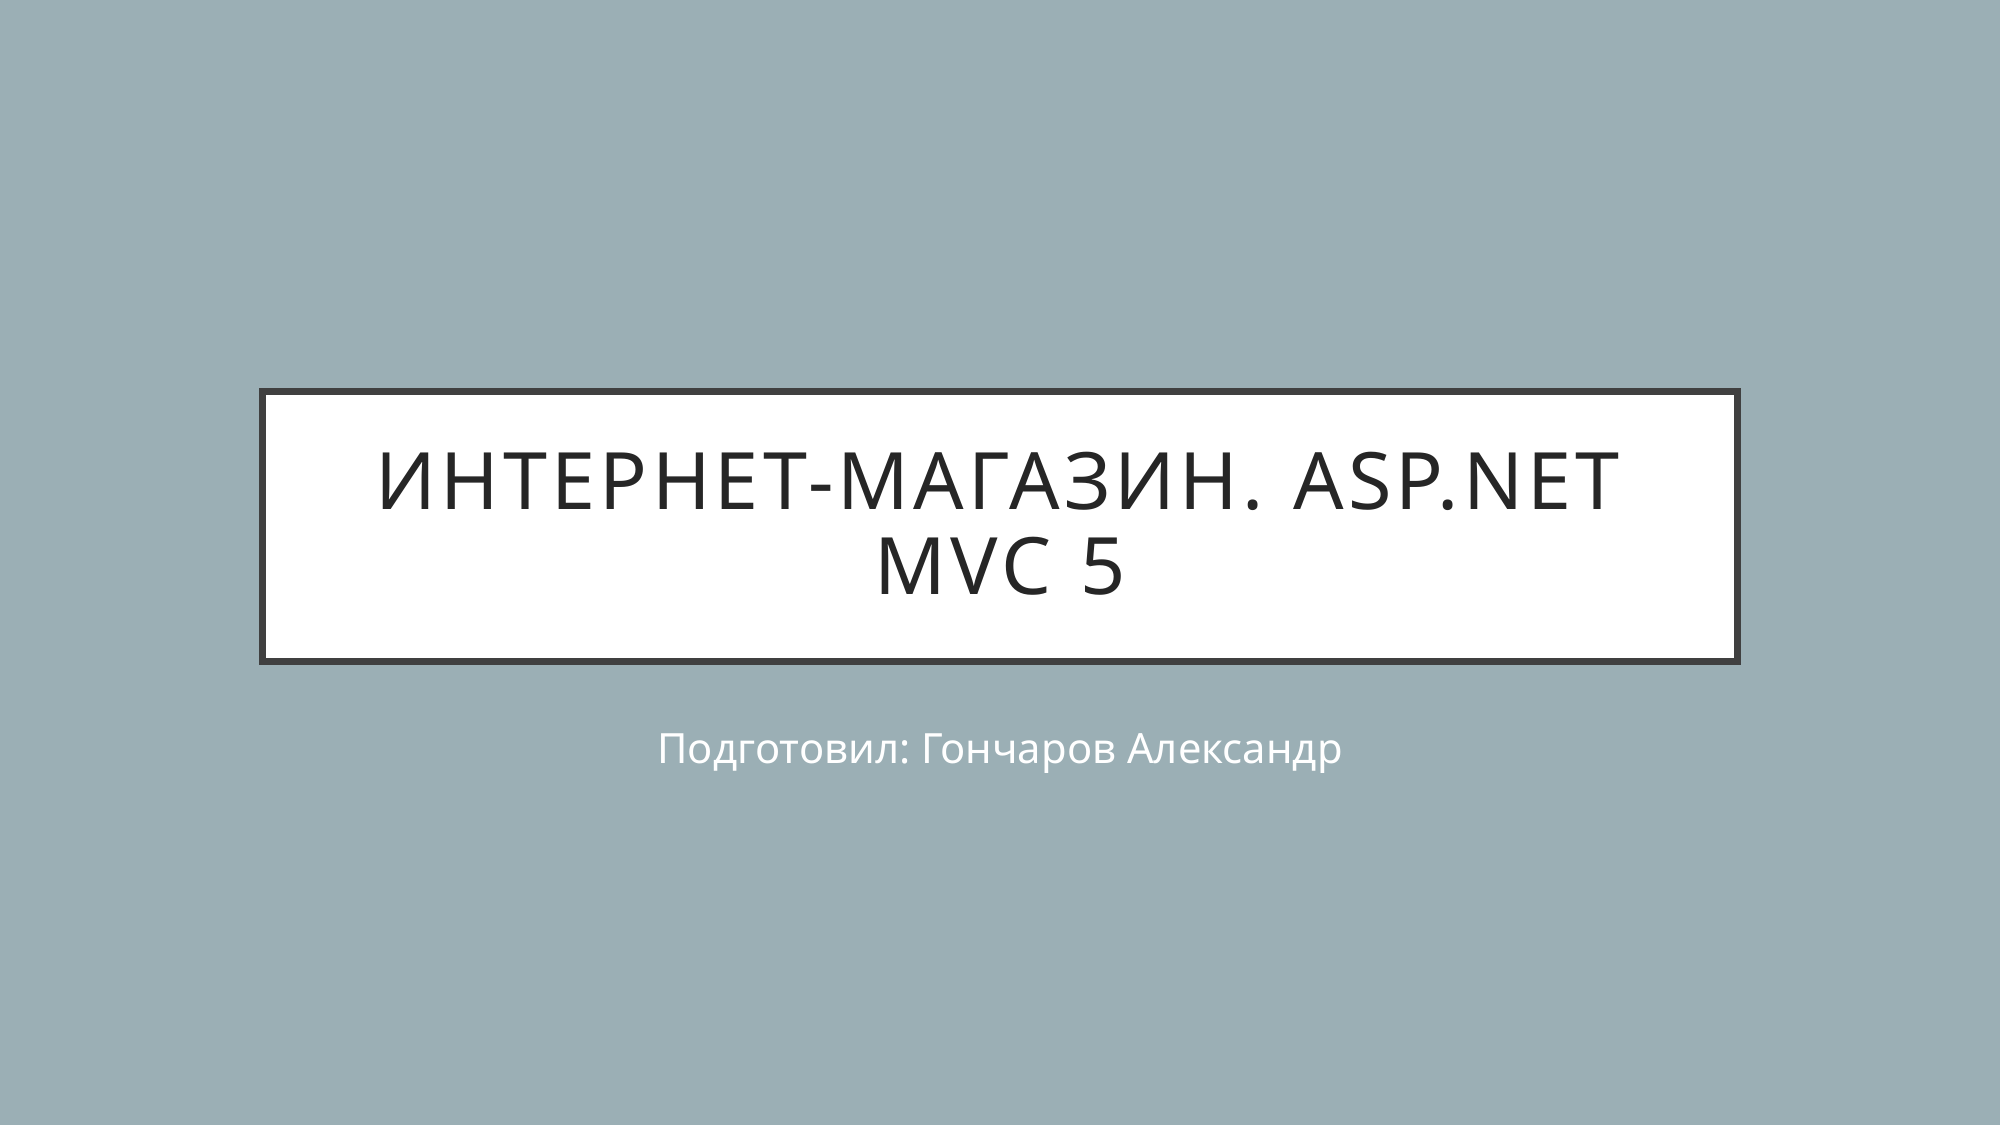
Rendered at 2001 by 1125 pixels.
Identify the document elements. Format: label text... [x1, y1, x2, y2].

title ИНТЕРНЕТ-МАГАЗИН. ASP.NET MVC 5 [259, 388, 1741, 665]
subtitle Подготовил: Гончаров Александр [442, 713, 1558, 918]
